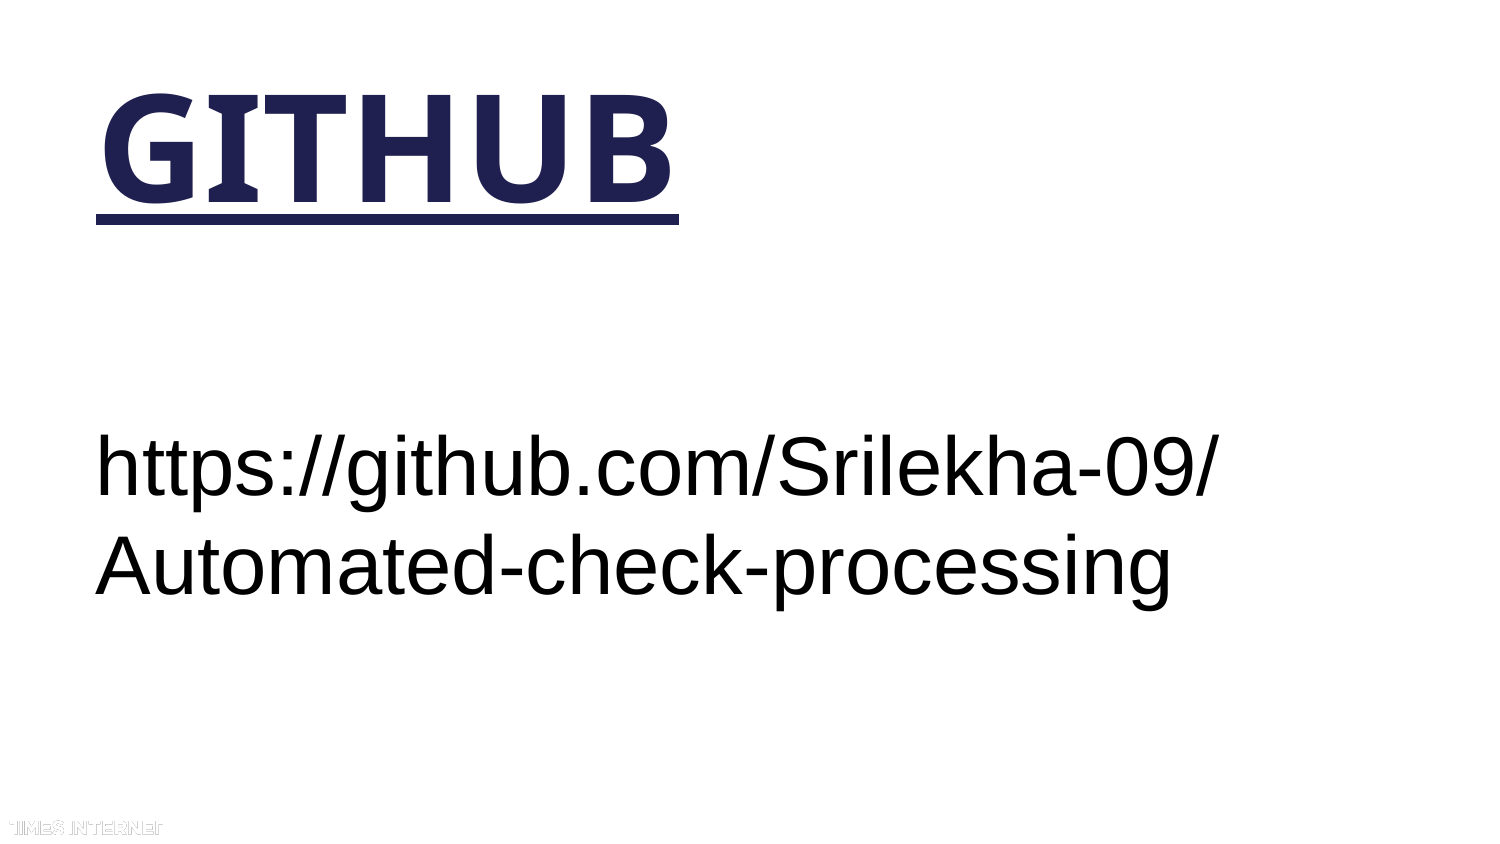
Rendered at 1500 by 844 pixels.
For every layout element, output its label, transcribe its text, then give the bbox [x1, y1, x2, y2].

title GITHUB [81, 37, 1008, 133]
picture [8, 818, 164, 837]
text_box https://github.com/Srilekha-09/Automated-check-processing [81, 404, 1470, 620]
